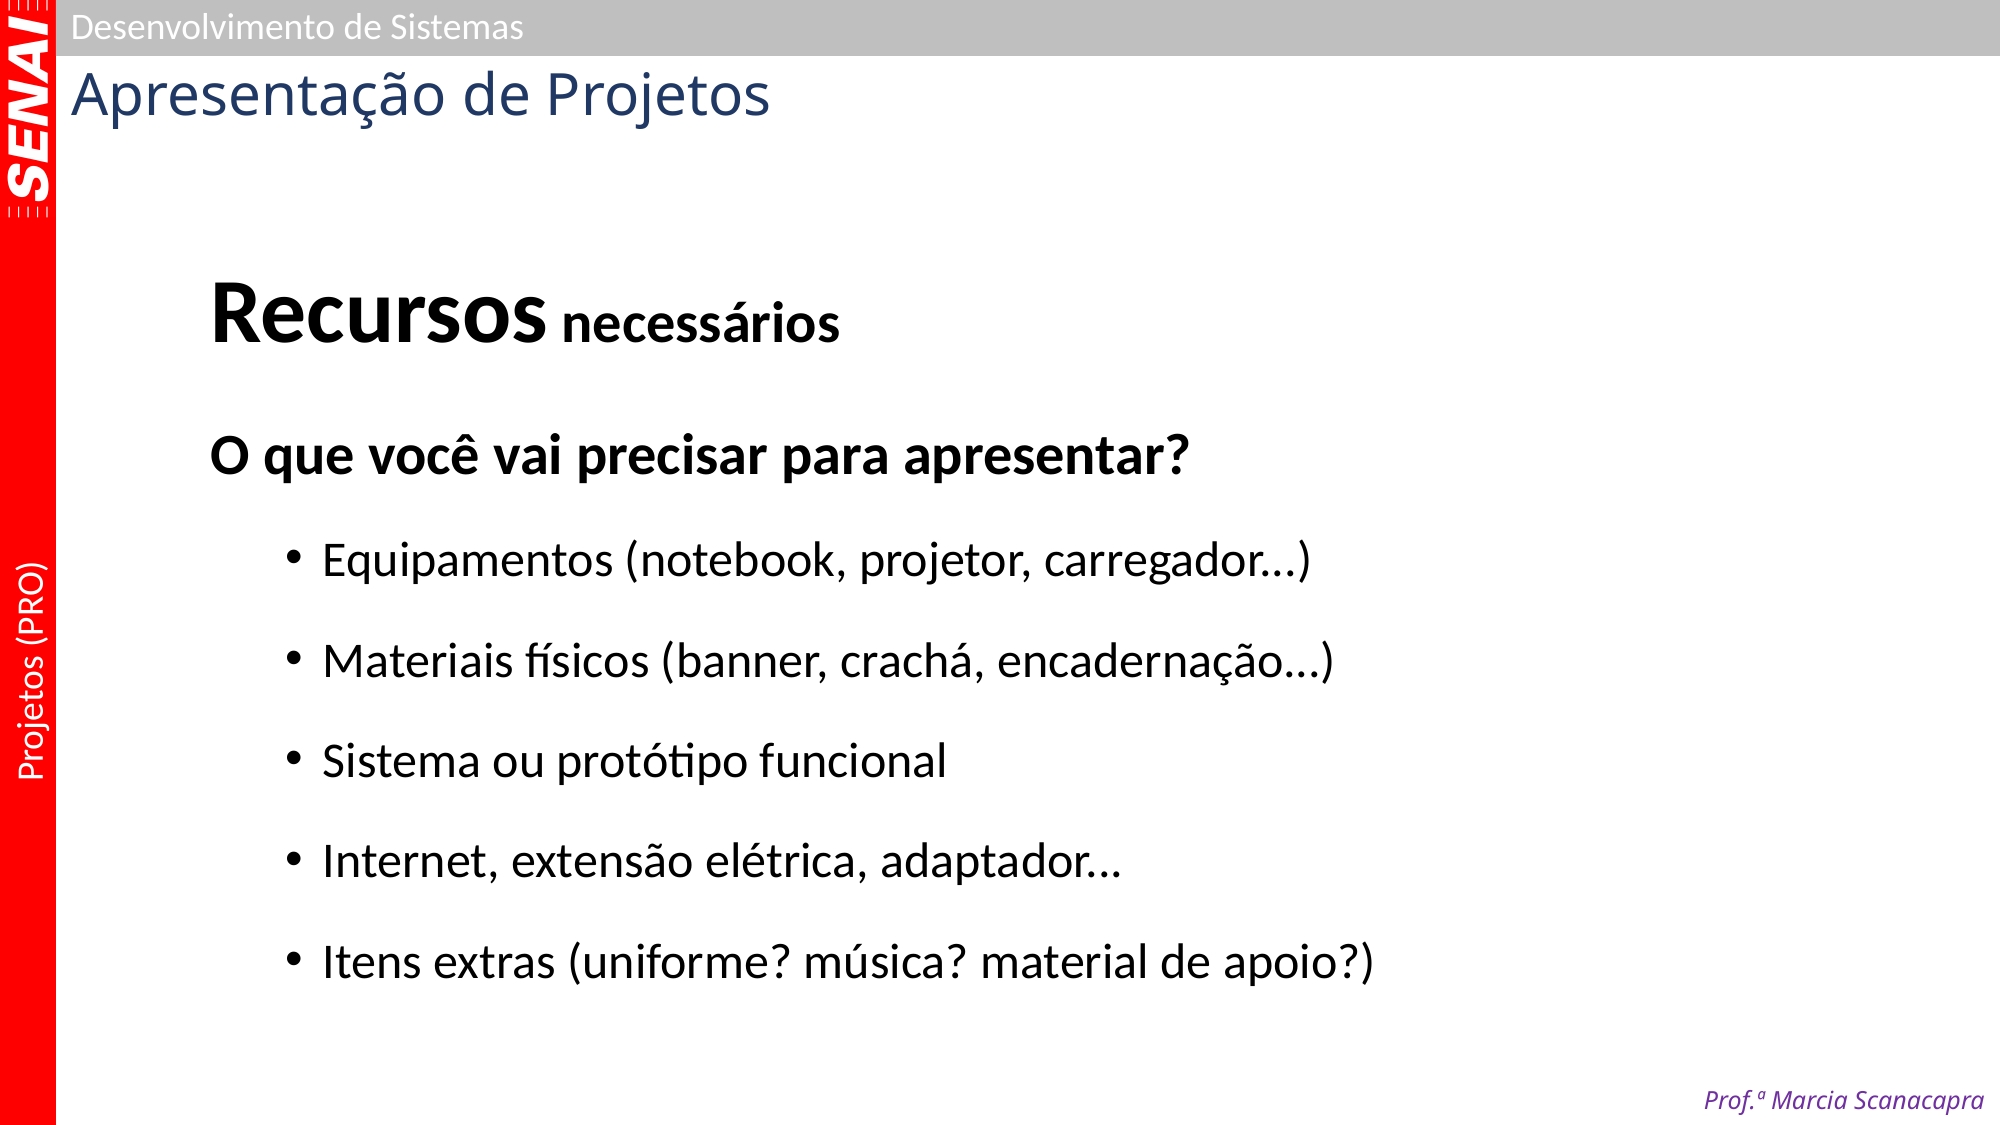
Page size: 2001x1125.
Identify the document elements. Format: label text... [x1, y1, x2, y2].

picture [0, 0, 56, 217]
title Apresentação de Projetos [56, 57, 1782, 134]
text_box Recursos necessários O que você vai precisar para apresentar? Equipamentos (notebook, projetor, carregador...) Materiais físicos (banner, crachá, encadernação...) Sistema ou protótipo funcional Internet, extensão elétrica, adaptador... Itens extras (uniforme? música? material de apoio?) [195, 212, 1730, 971]
